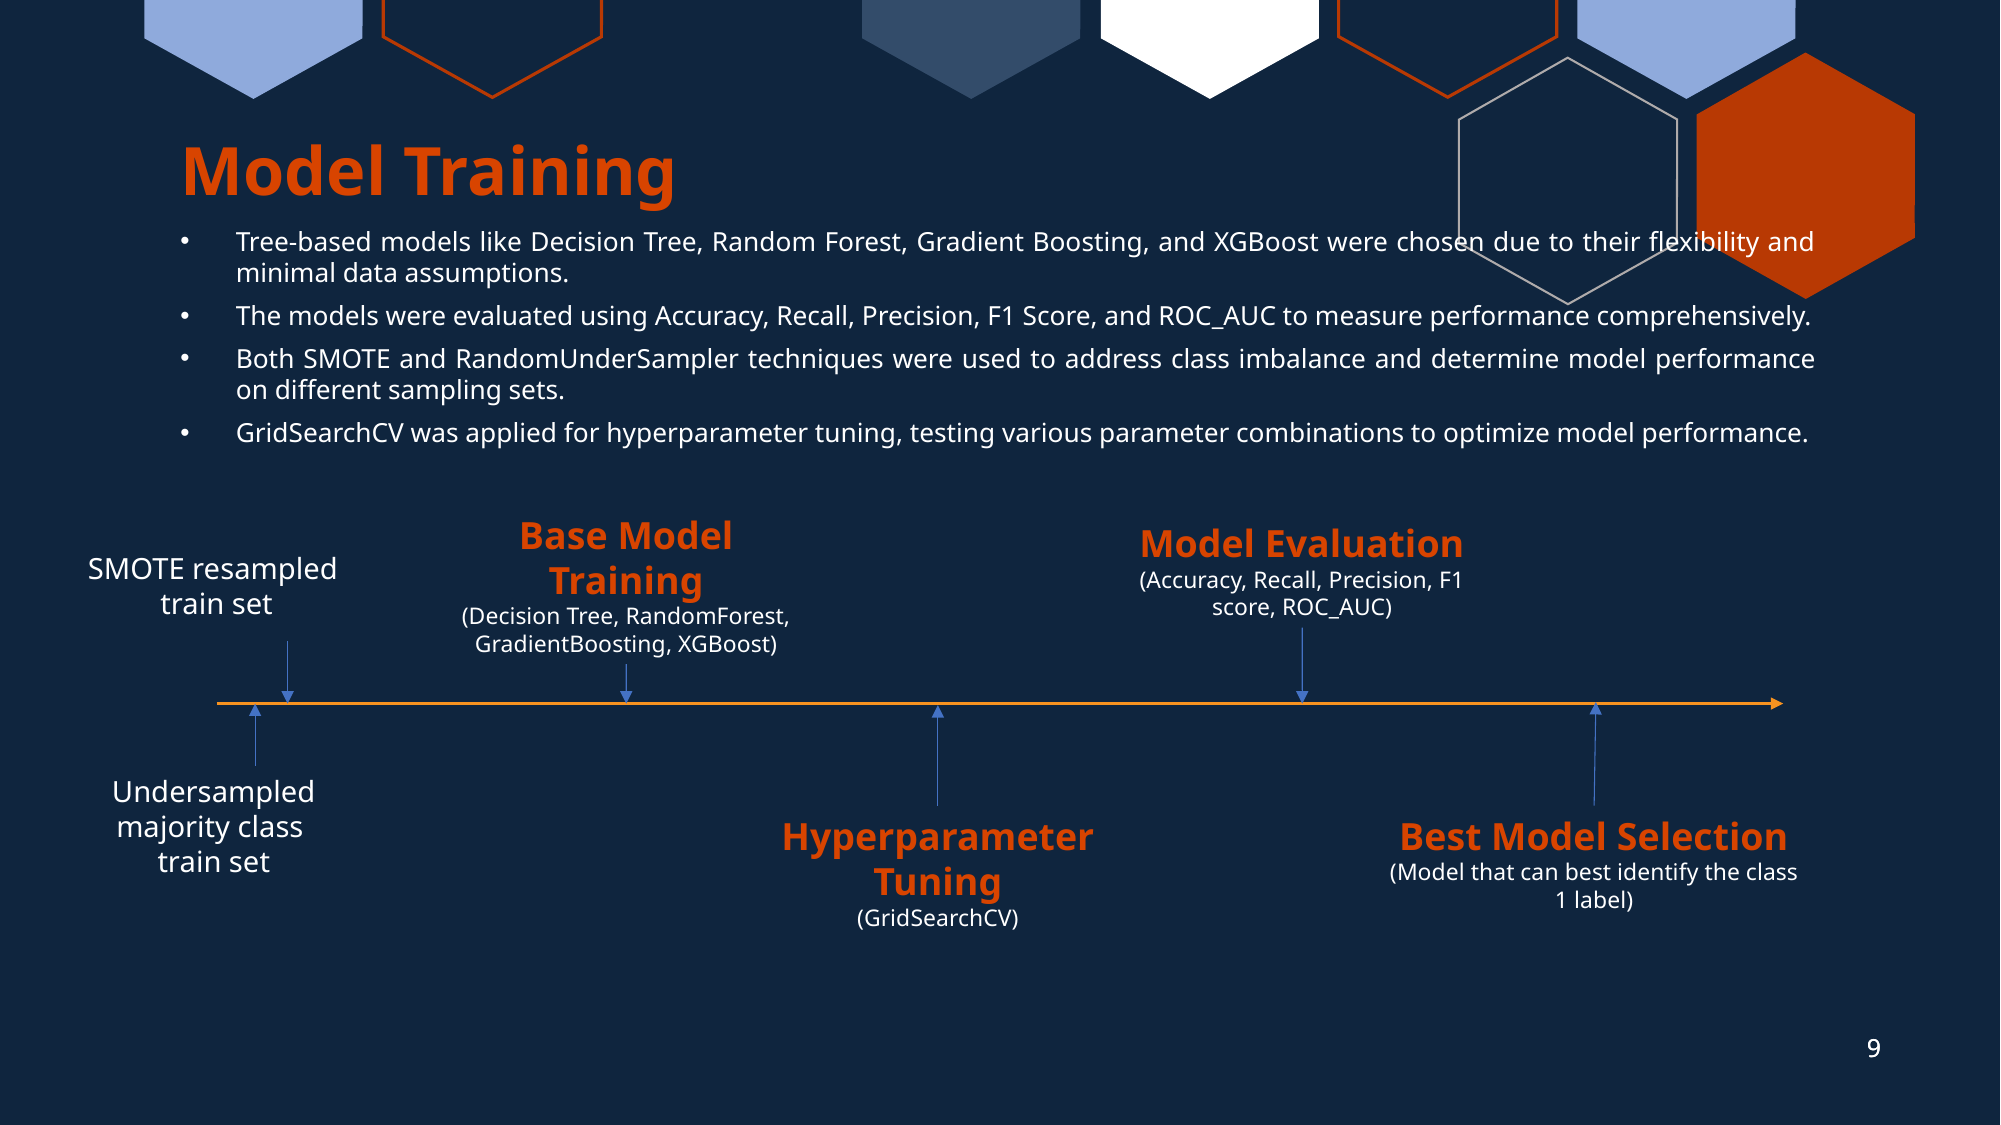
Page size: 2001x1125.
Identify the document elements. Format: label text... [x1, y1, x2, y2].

text_box SMOTE resampled train set [69, 543, 365, 628]
text_box Base Model Training (Decision Tree, RandomForest, GradientBoosting, XGBoost) [425, 504, 828, 665]
text_box Hyperparameter Tuning (GridSearchCV) [698, 805, 1177, 938]
list Tree-based models like Decision Tree, Random Forest, Gradient Boosting, and XGBoost were chosen due to their flexibility and minimal data assumptions. The models were evaluated using Accuracy, Recall, Precision, F1 Score, and ROC_AUC to measure performance comprehensively. Both SMOTE and RandomUnderSampler techniques were used to address class imbalance and determine model performance on different sampling sets. GridSearchCV was applied for hyperparameter tuning, testing various parameter combinations to optimize model performance. [165, 217, 1831, 460]
text_box Undersampled majority class train set [66, 765, 362, 886]
title Model Training [165, 97, 1424, 217]
text_box Model Evaluation (Accuracy, Recall, Precision, F1 score, ROC_AUC) [1101, 513, 1504, 628]
text_box Best Model Selection (Model that can best identify the class 1 label) [1374, 805, 1814, 921]
text_box 9 [1836, 1019, 1912, 1080]
